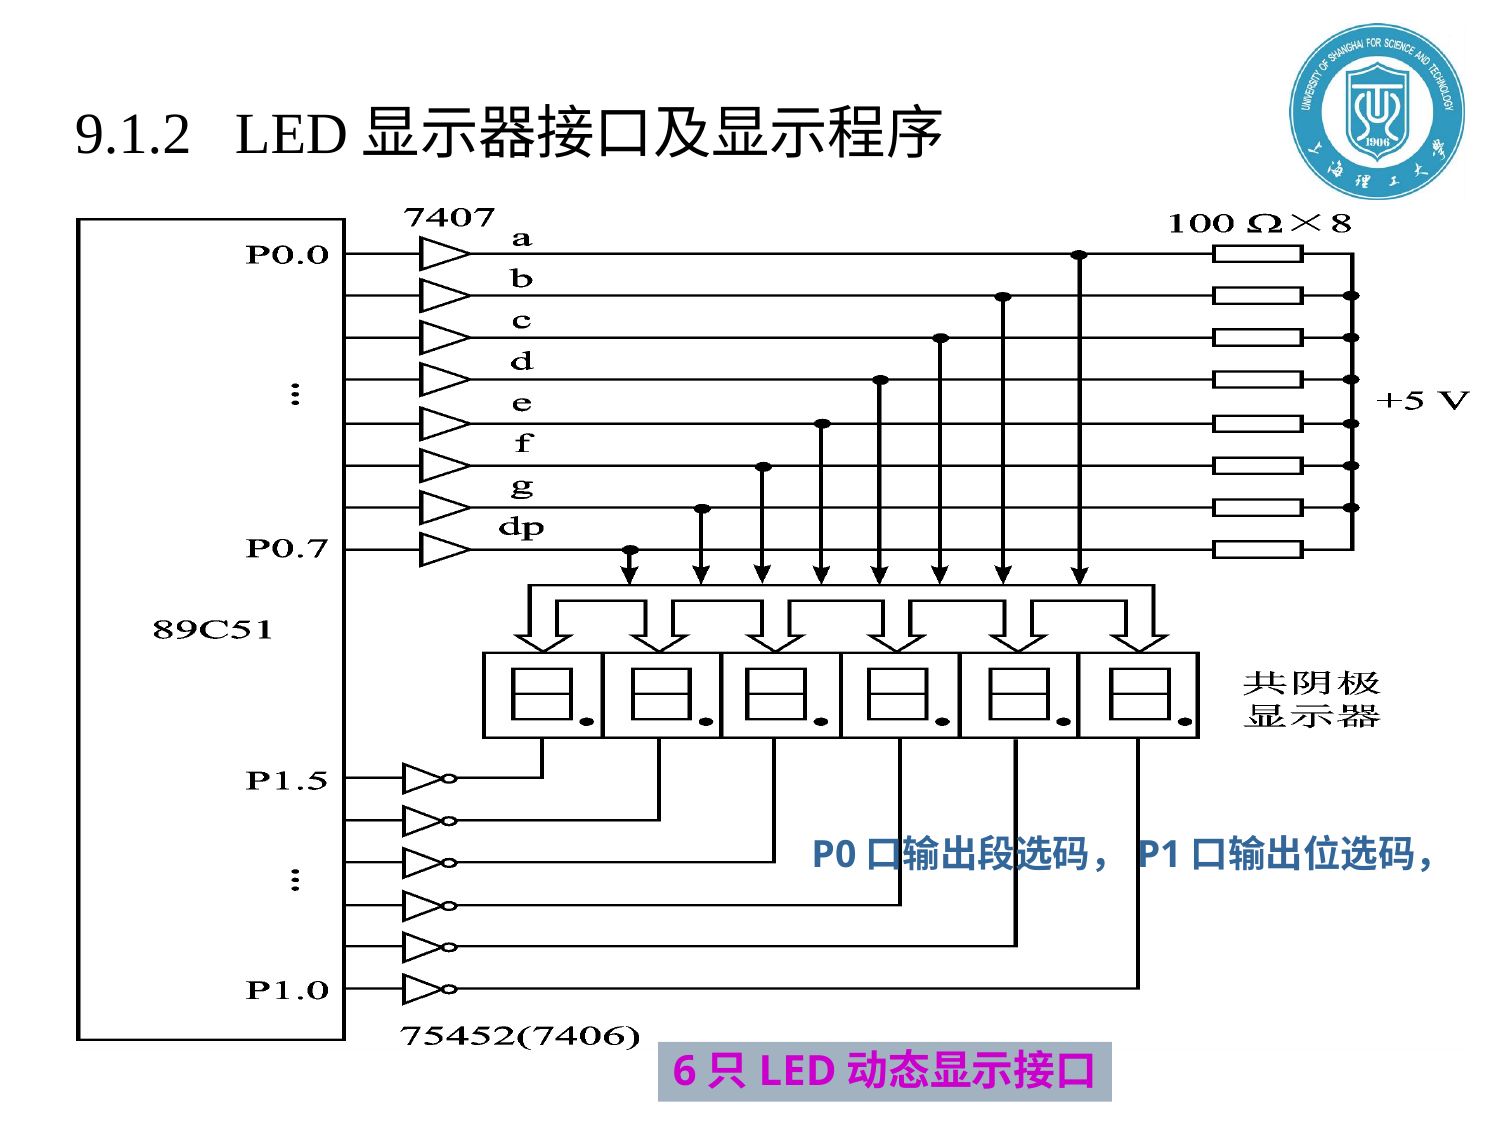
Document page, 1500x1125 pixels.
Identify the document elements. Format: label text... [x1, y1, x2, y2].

text_box 6只LED动态显示接口 [658, 1057, 1112, 1102]
picture [1288, 23, 1466, 200]
text_box 9.1.2 LED显示器接口及显示程序 [59, 75, 1010, 173]
picture [75, 208, 1471, 1050]
